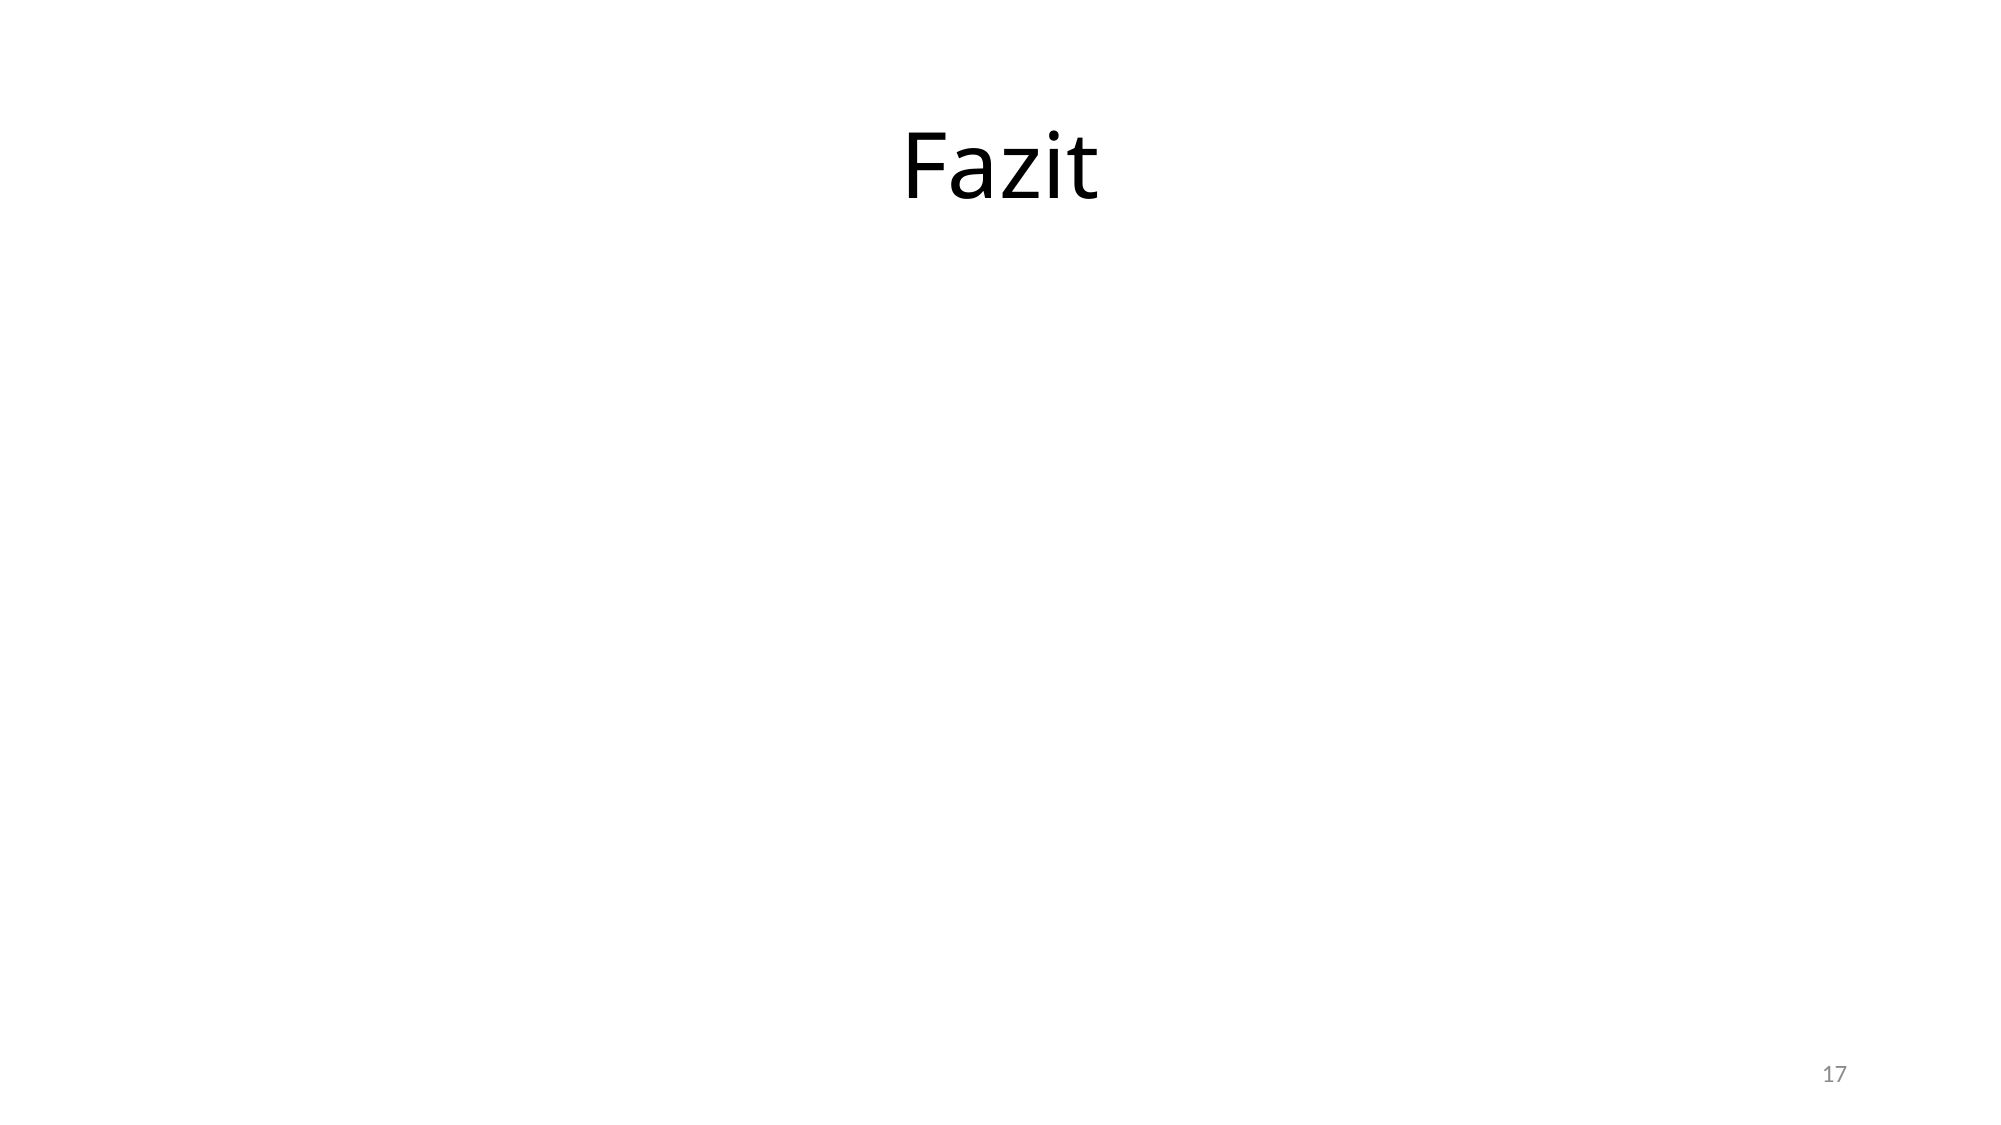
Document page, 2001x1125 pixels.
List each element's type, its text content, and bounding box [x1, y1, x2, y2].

slide_number 17 [1412, 1042, 1863, 1103]
title Fazit [137, 59, 1863, 278]
